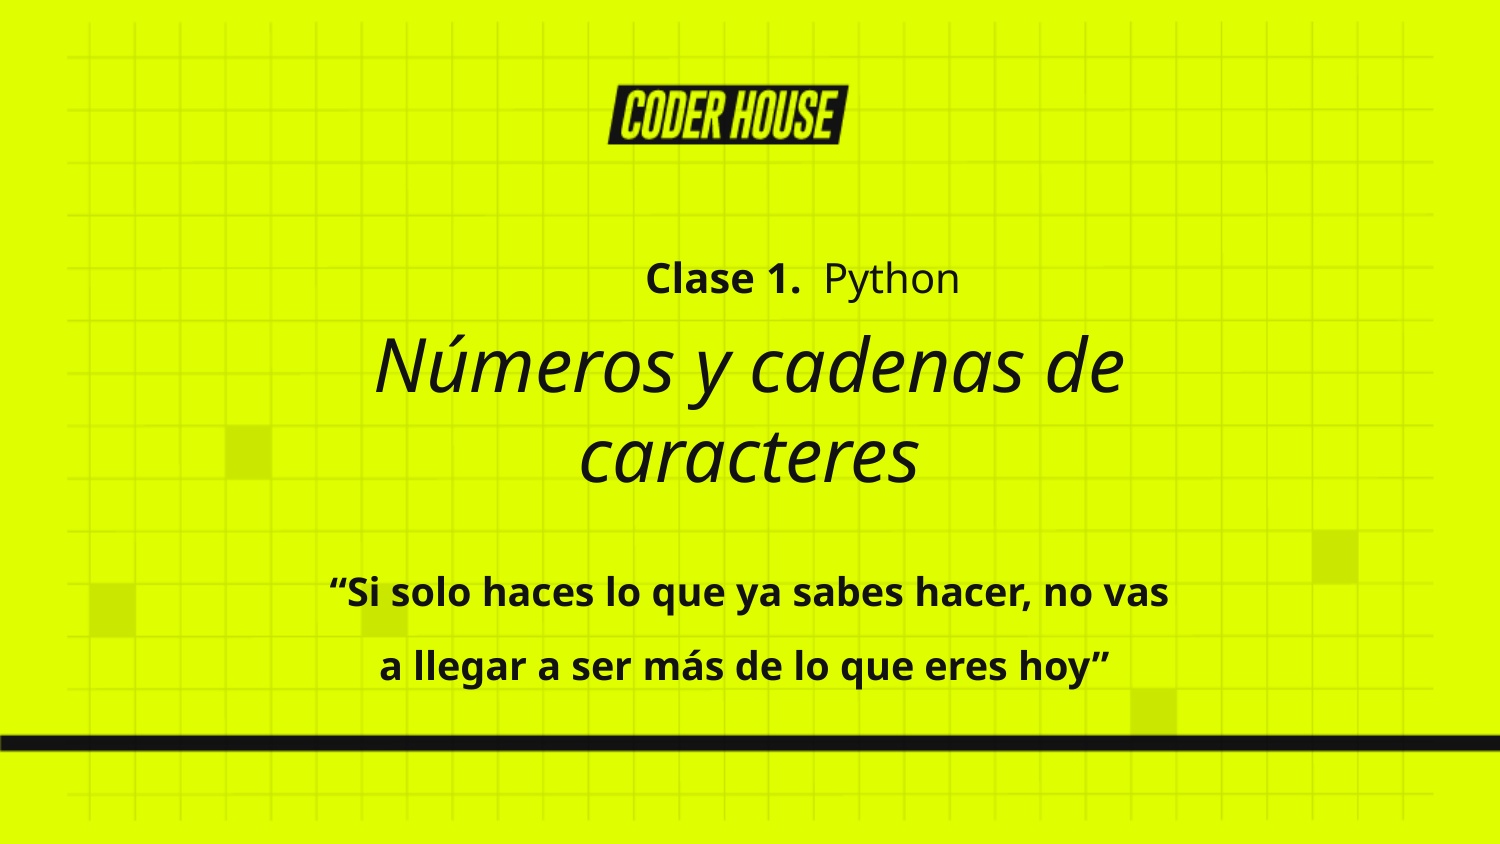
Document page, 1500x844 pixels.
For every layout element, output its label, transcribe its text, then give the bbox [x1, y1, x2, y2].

text_box Números y cadenas de caracteres [300, 302, 1200, 407]
text_box “Si solo haces lo que ya sabes hacer, no vas a llegar a ser más de lo que eres hoy” [300, 576, 1200, 655]
text_box Clase 1. Python [326, 224, 1227, 303]
text_box [115, 718, 400, 797]
picture [0, 0, 1500, 844]
